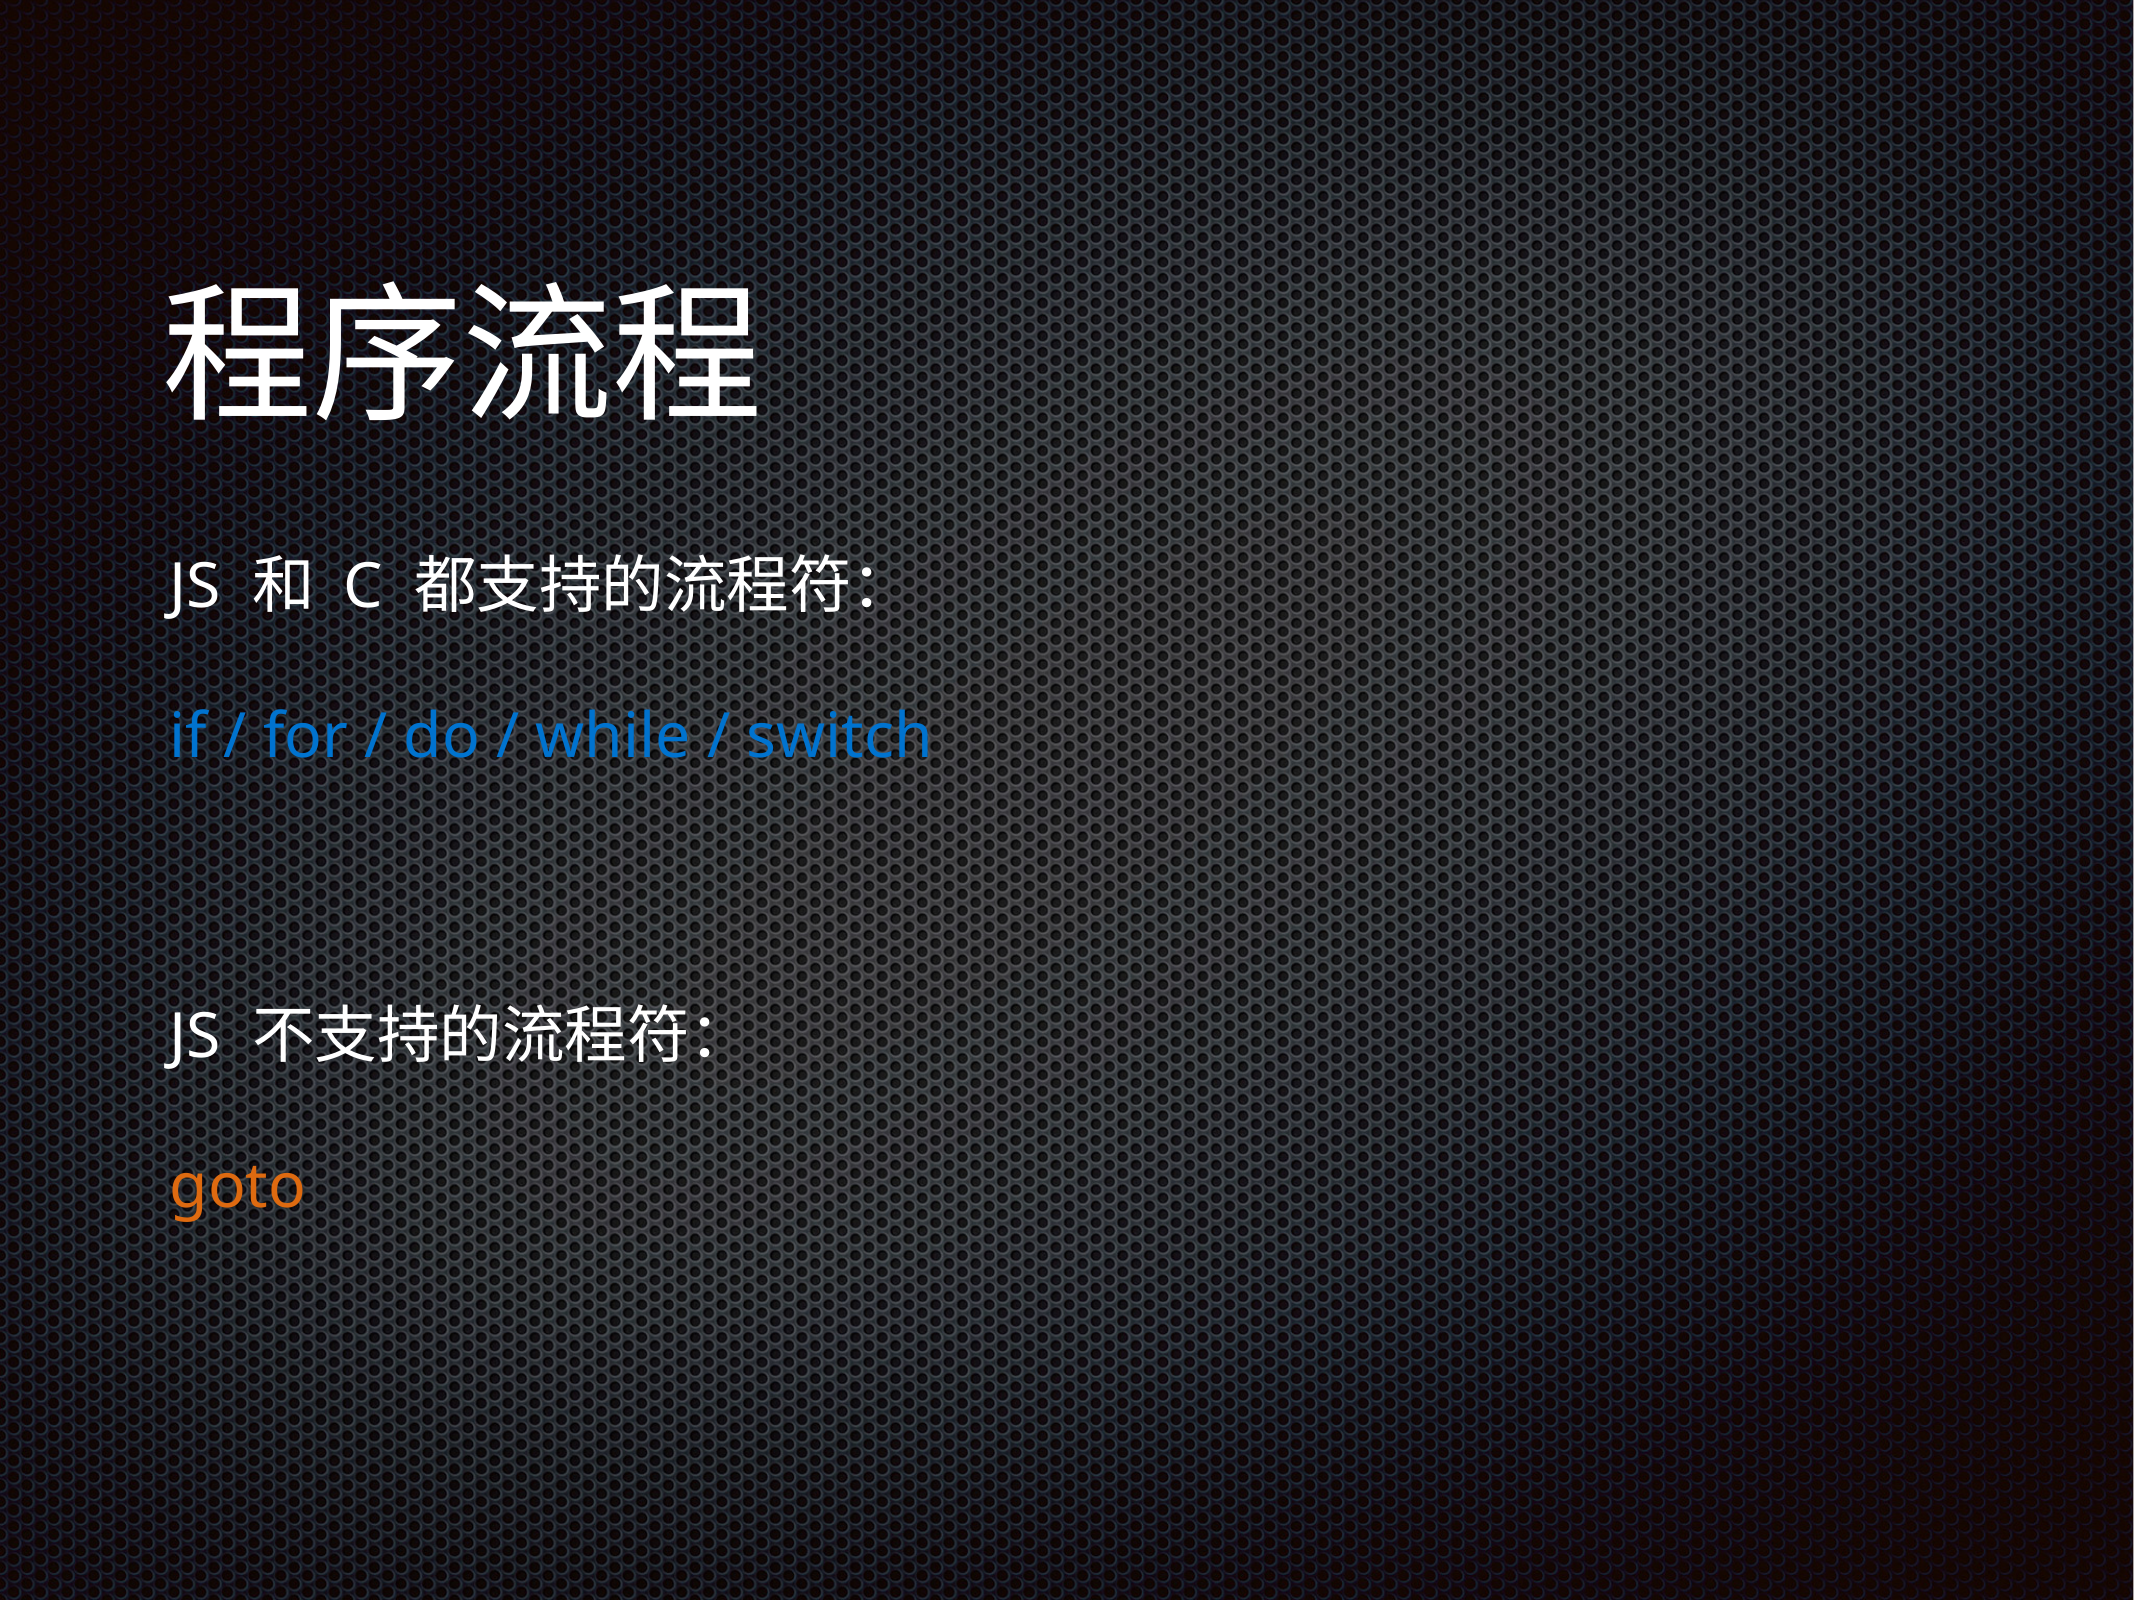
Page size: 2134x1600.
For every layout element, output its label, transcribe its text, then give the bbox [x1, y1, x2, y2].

title 程序流程 [161, 206, 2018, 440]
picture [0, 0, 2134, 1600]
text_box JS 和 C 都支持的流程符： if / for / do / while / switch JS 不支持的流程符： goto [169, 545, 1741, 1377]
